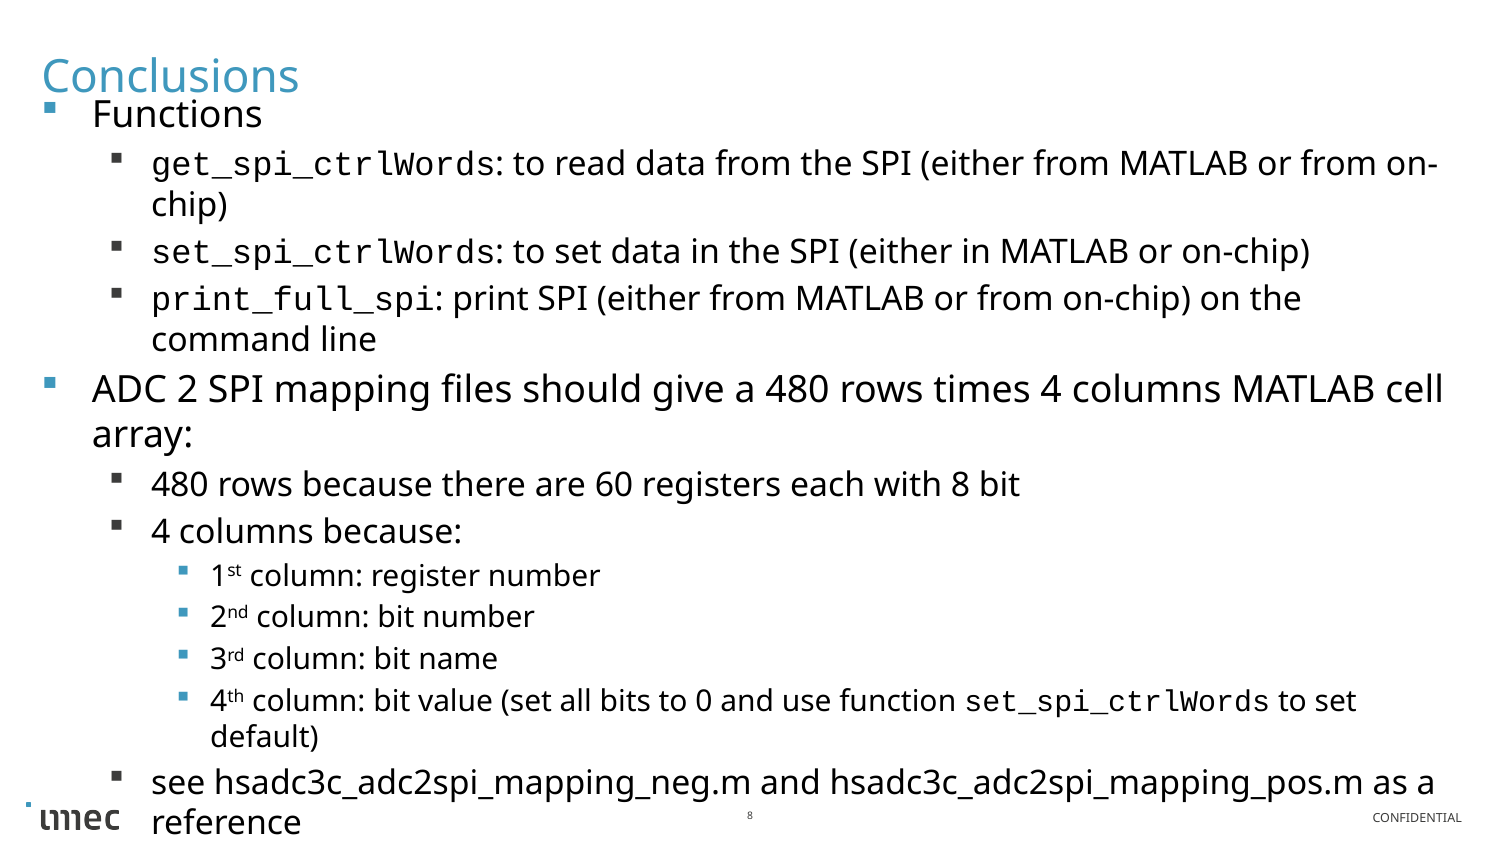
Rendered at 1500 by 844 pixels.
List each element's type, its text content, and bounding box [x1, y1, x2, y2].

title Conclusions [26, 38, 1463, 110]
slide_number 8 [679, 802, 821, 831]
picture [26, 802, 119, 830]
list Functions get_spi_ctrlWords: to read data from the SPI (either from MATLAB or from on-chip) set_spi_ctrlWords: to set data in the SPI (either in MATLAB or on-chip) print_full_spi: print SPI (either from MATLAB or from on-chip) on the command line ADC 2 SPI mapping files should give a 480 rows times 4 columns MATLAB cell array: 480 rows because there are 60 registers each with 8 bit 4 columns because: 1st column: register number 2nd column: bit number 3rd column: bit name 4th column: bit value (set all bits to 0 and use function set_spi_ctrlWords to set default) see hsadc3c_adc2spi_mapping_neg.m and hsadc3c_adc2spi_mapping_pos.m as a reference [26, 176, 1463, 755]
